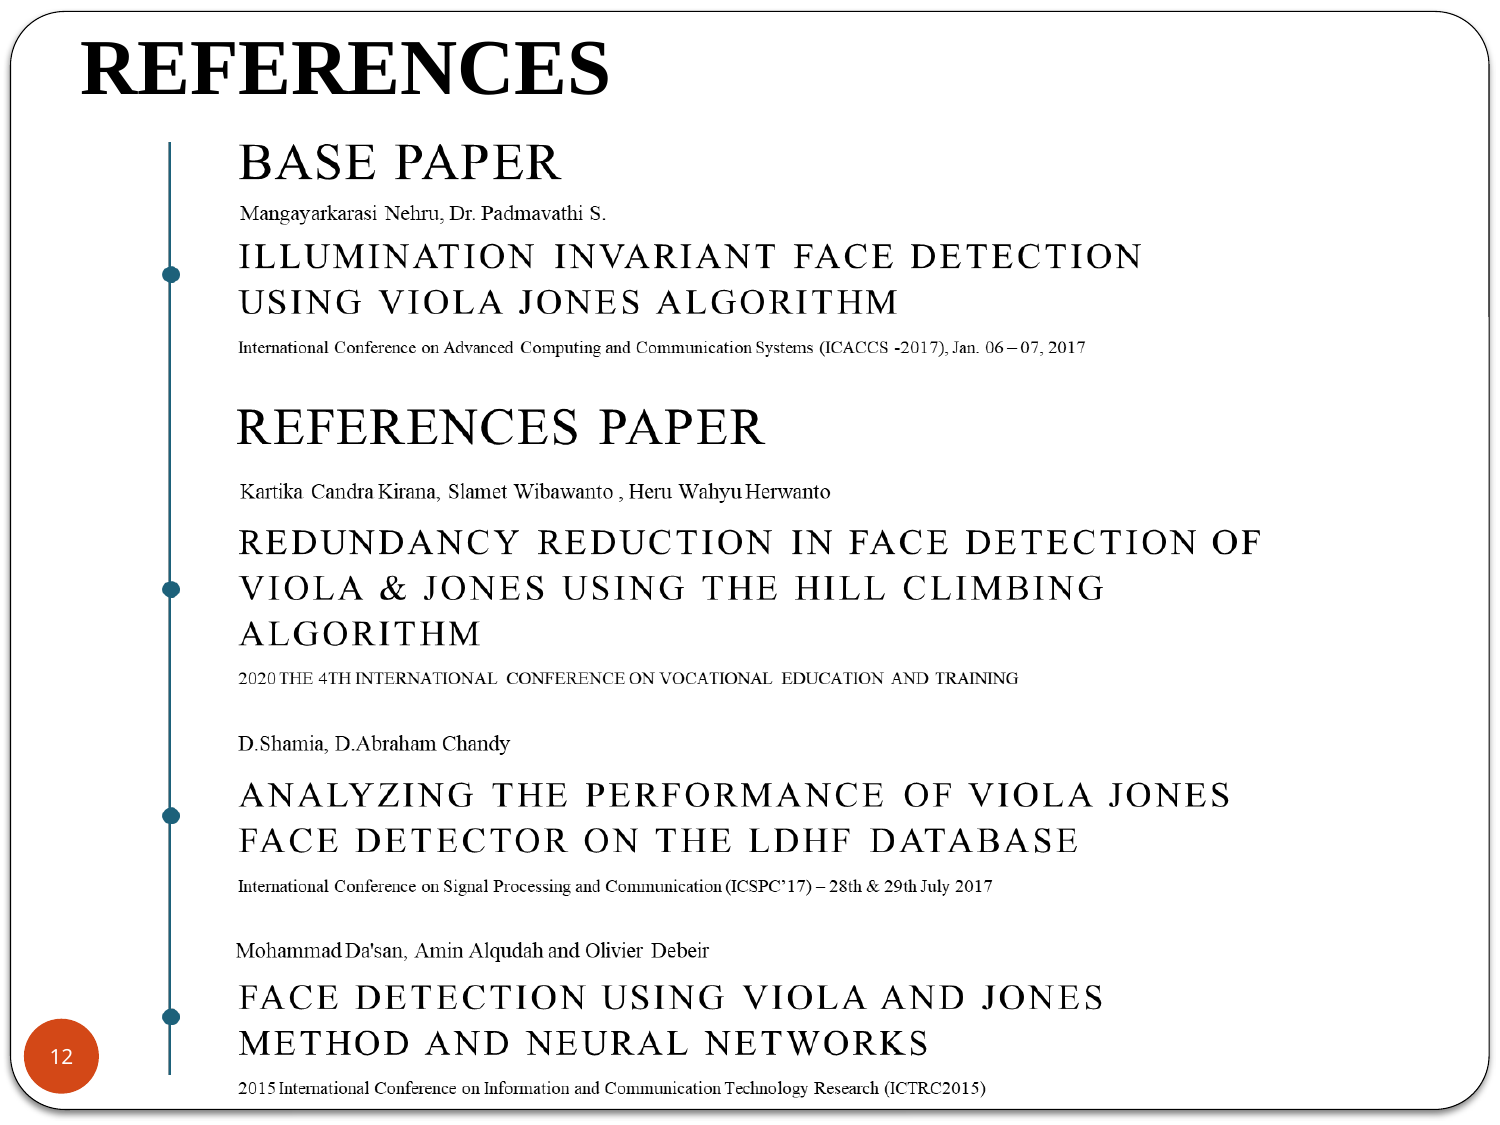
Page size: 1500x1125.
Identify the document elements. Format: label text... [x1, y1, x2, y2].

slide_number 12 [23, 1018, 99, 1094]
title REFERENCES [65, 7, 1416, 125]
picture [162, 112, 1301, 1110]
